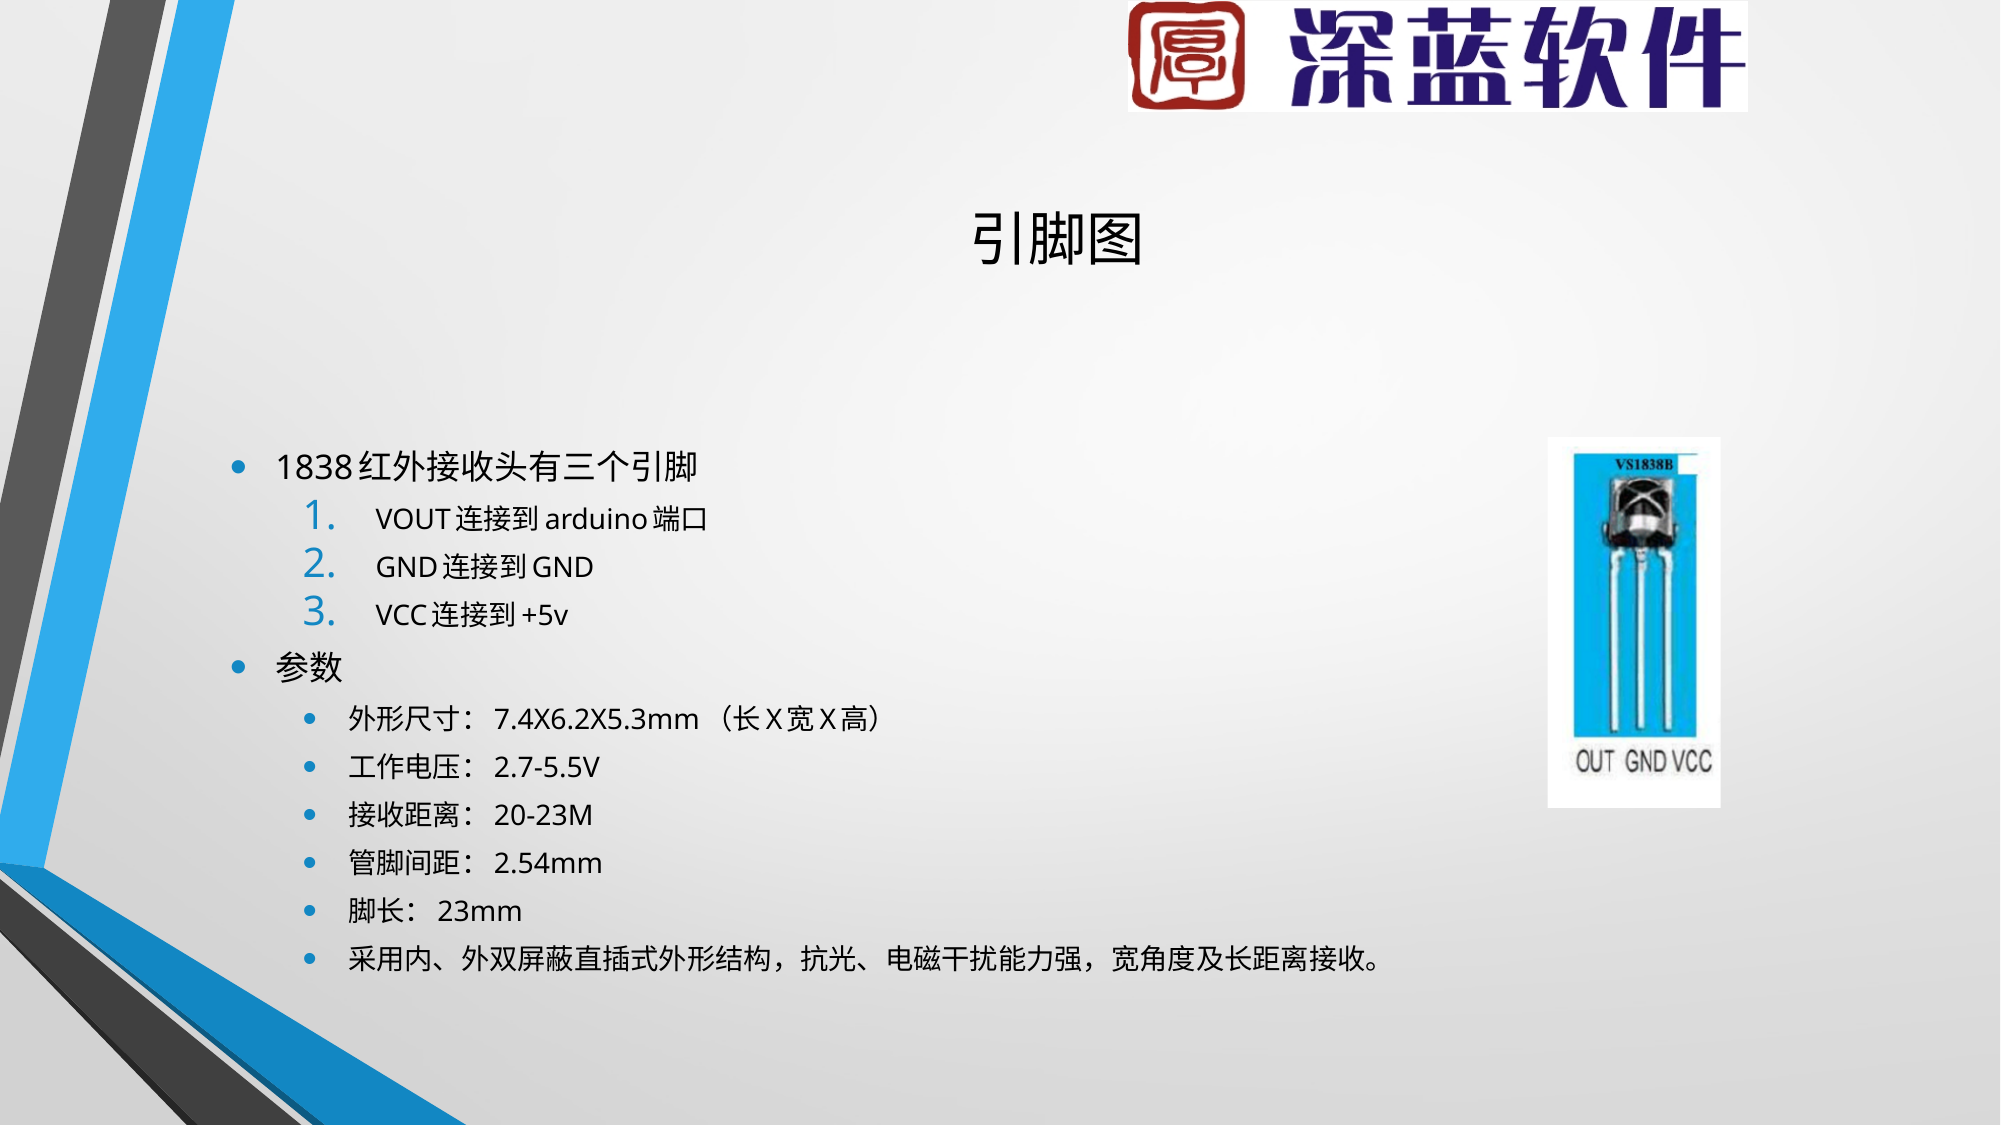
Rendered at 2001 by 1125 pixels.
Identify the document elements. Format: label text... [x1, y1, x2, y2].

list 1838红外接收头有三个引脚 VOUT连接到arduino端口 GND连接到GND VCC连接到+5v 参数 外形尺寸：7.4X6.2X5.3mm（长X宽X高） 工作电压：2.7-5.5V 接收距离：20-23M 管脚间距：2.54mm 脚长：23mm 采用内、外双屏蔽直插式外形结构，抗光、电磁干扰能力强，宽角度及长距离接收。 [214, 437, 1900, 985]
title 引脚图 [214, 75, 1900, 400]
picture [1547, 437, 1721, 808]
picture [1127, 0, 1748, 112]
